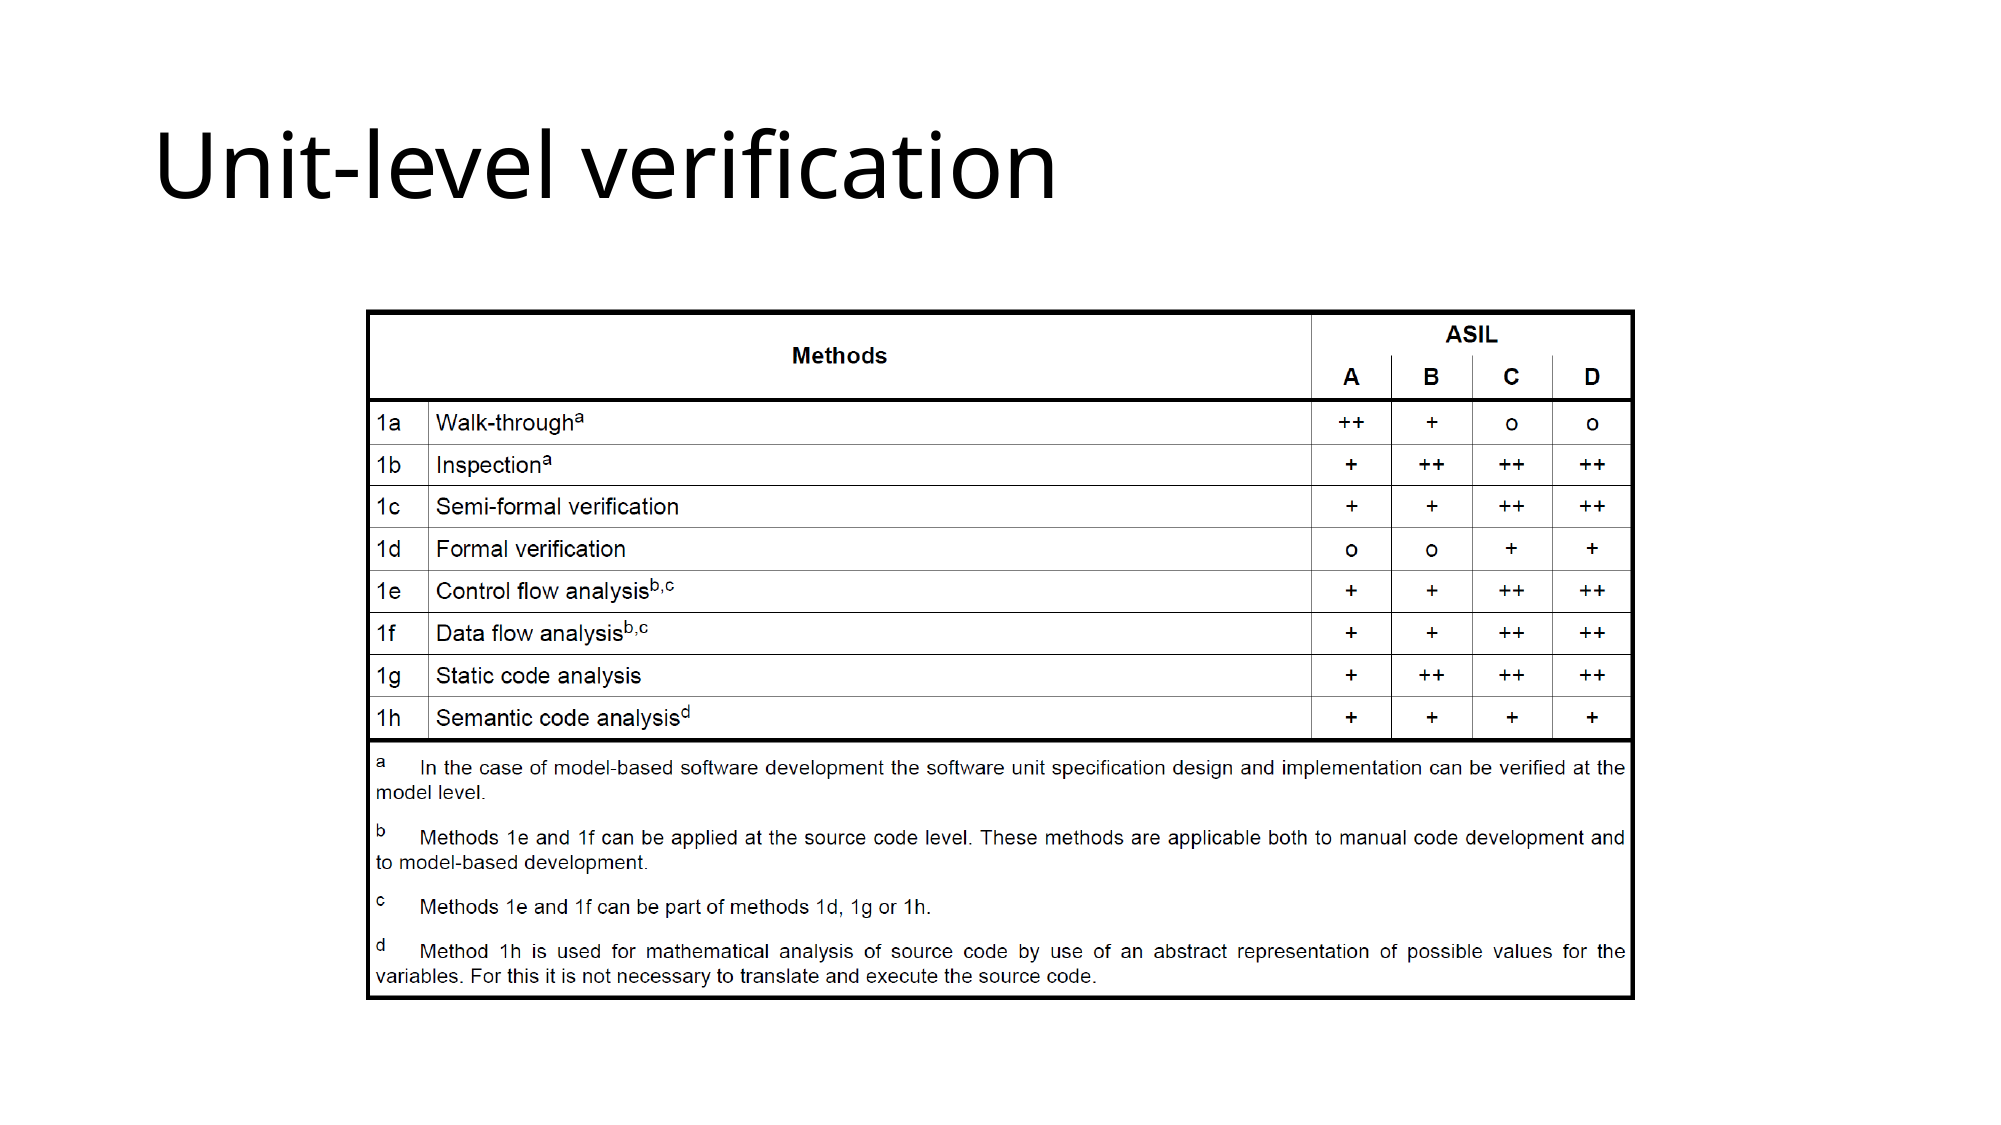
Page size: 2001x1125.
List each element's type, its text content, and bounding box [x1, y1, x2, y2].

title Unit-level verification [137, 59, 1863, 278]
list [356, 299, 1644, 1014]
